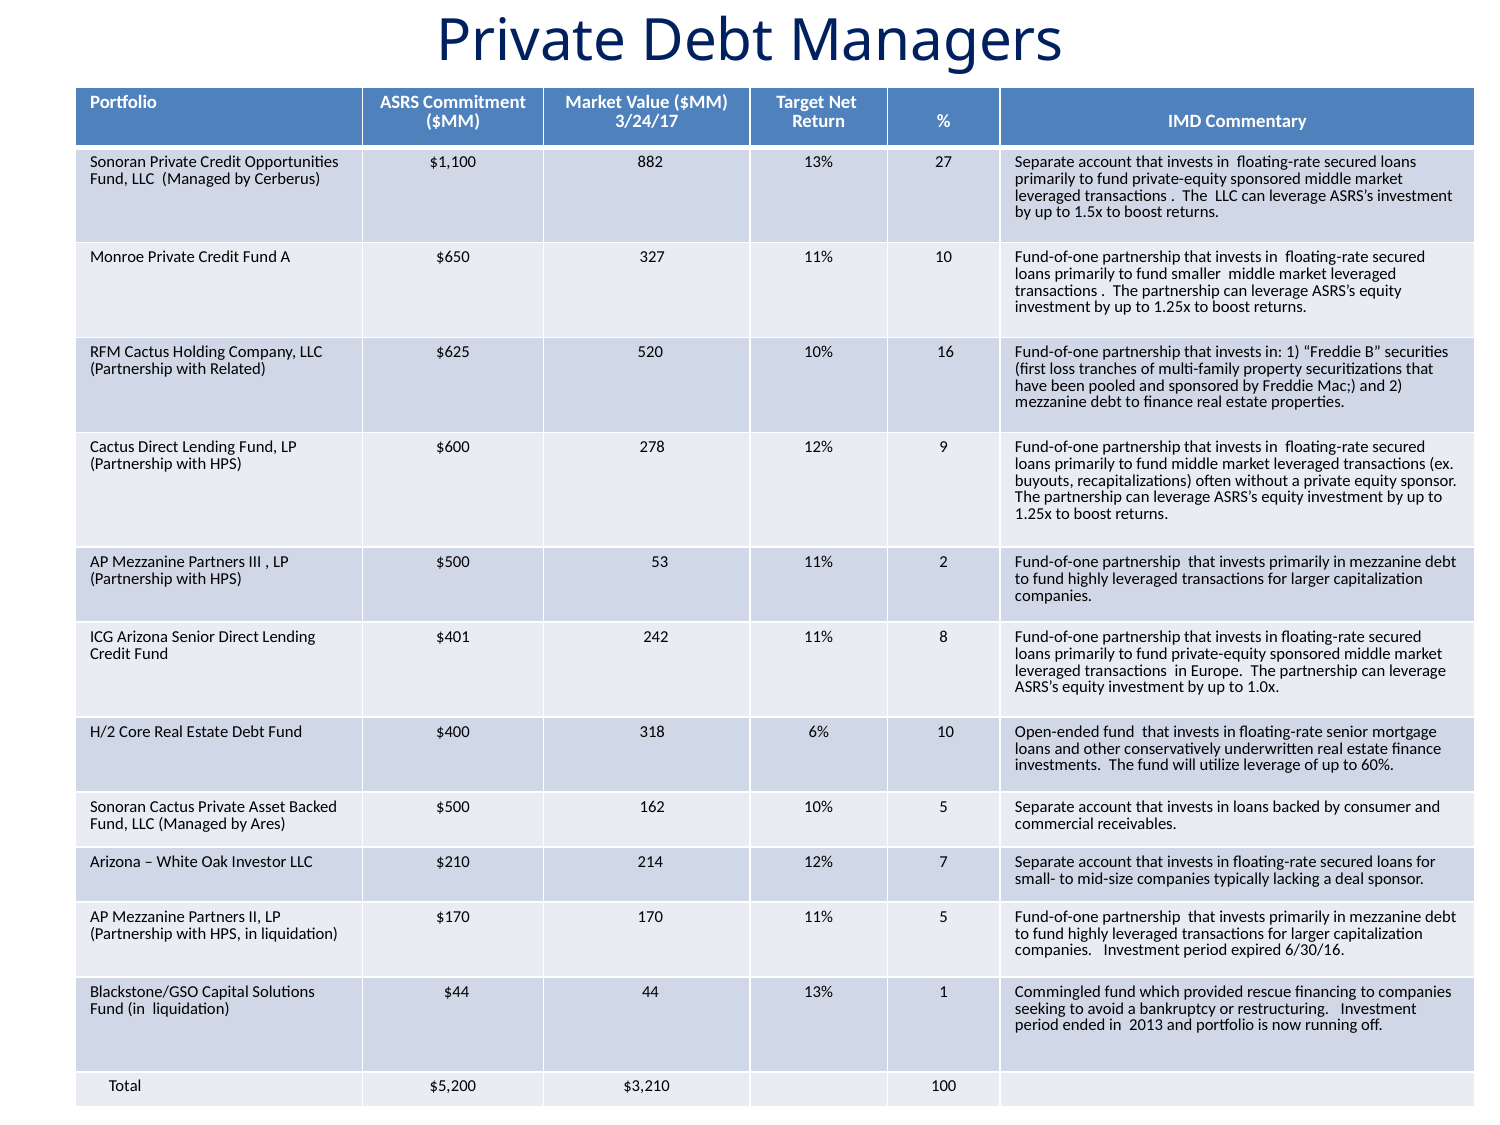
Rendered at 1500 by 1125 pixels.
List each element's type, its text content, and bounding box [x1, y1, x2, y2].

table_cell $600 [363, 433, 543, 546]
table_cell 242 [544, 623, 749, 716]
table_header Market Value ($MM) 3/24/17 [544, 88, 749, 145]
slide_number 22 [1074, 1042, 1425, 1103]
table_cell RFM Cactus Holding Company, LLC (Partnership with Related) [76, 338, 362, 432]
table_cell Commingled fund which provided rescue financing to companies seeking to avoid a bankruptcy or restructuring. Investment period ended in 2013 and portfolio is now running off. [1001, 978, 1474, 1071]
table_cell [1001, 1073, 1474, 1106]
table_cell $500 [363, 548, 543, 621]
table_cell 10 [888, 243, 999, 337]
table_cell Fund-of-one partnership that invests in floating-rate secured loans primarily to fund middle market leveraged transactions (ex. buyouts, recapitalizations) often without a private equity sponsor. The partnership can leverage ASRS’s equity investment by up to 1.25x to boost returns. [1001, 433, 1474, 546]
table_cell 12% [751, 848, 887, 901]
table_cell AP Mezzanine Partners III , LP (Partnership with HPS) [76, 548, 362, 621]
table_cell Separate account that invests in loans backed by consumer and commercial receivables. [1001, 793, 1474, 846]
table_cell Sonoran Cactus Private Asset Backed Fund, LLC (Managed by Ares) [76, 793, 362, 846]
table_cell [751, 1073, 887, 1106]
table_cell $500 [363, 793, 543, 846]
table_cell Cactus Direct Lending Fund, LP (Partnership with HPS) [76, 433, 362, 546]
table_cell 10% [751, 338, 887, 432]
table_cell Arizona – White Oak Investor LLC [76, 848, 362, 901]
table_cell $400 [363, 718, 543, 791]
table_cell $170 [363, 903, 543, 976]
table_cell H/2 Core Real Estate Debt Fund [76, 718, 362, 791]
table_cell AP Mezzanine Partners II, LP (Partnership with HPS, in liquidation) [76, 903, 362, 976]
table_cell 170 [544, 903, 749, 976]
table_cell 214 [544, 848, 749, 901]
table_cell 1 [888, 978, 999, 1071]
table_header IMD Commentary [1001, 88, 1474, 145]
table_cell $3,210 [544, 1073, 749, 1106]
table_cell 9 [888, 433, 999, 546]
table_cell 162 [544, 793, 749, 846]
table_cell $401 [363, 623, 543, 716]
table_cell Separate account that invests in floating-rate secured loans primarily to fund private-equity sponsored middle market leveraged transactions . The LLC can leverage ASRS’s investment by up to 1.5x to boost returns. [1001, 150, 1474, 242]
table_cell 8 [888, 623, 999, 716]
table_cell Fund-of-one partnership that invests in floating-rate secured loans primarily to fund private-equity sponsored middle market leveraged transactions in Europe. The partnership can leverage ASRS’s equity investment by up to 1.0x. [1001, 623, 1474, 716]
table_cell Blackstone/GSO Capital Solutions Fund (in liquidation) [76, 978, 362, 1071]
table_cell 11% [751, 243, 887, 337]
table_header ASRS Commitment ($MM) [363, 88, 543, 145]
table_cell 12% [751, 433, 887, 546]
table_cell Monroe Private Credit Fund A [76, 243, 362, 337]
table_cell 2 [888, 548, 999, 621]
title Private Debt Managers [75, 12, 1425, 63]
table_cell $44 [363, 978, 543, 1071]
table_cell 5 [888, 903, 999, 976]
table_cell $5,200 [363, 1073, 543, 1106]
table_cell Open-ended fund that invests in floating-rate senior mortgage loans and other conservatively underwritten real estate finance investments. The fund will utilize leverage of up to 60%. [1001, 718, 1474, 791]
table_cell 11% [751, 903, 887, 976]
table_cell 6% [751, 718, 887, 791]
table_cell 13% [751, 978, 887, 1071]
table_cell 10 [888, 718, 999, 791]
table_cell 5 [888, 793, 999, 846]
table_cell $210 [363, 848, 543, 901]
table_cell Separate account that invests in floating-rate secured loans for small- to mid-size companies typically lacking a deal sponsor. [1001, 848, 1474, 901]
table_cell 53 [544, 548, 749, 621]
table_cell $1,100 [363, 150, 543, 242]
table_cell ICG Arizona Senior Direct Lending Credit Fund [76, 623, 362, 716]
table_cell 10% [751, 793, 887, 846]
table_header Portfolio [76, 88, 362, 145]
table_cell 16 [888, 338, 999, 432]
table_cell 27 [888, 150, 999, 242]
table_cell 100 [888, 1073, 999, 1106]
table_cell Total [76, 1073, 362, 1106]
table_cell Fund-of-one partnership that invests in: 1) “Freddie B” securities (first loss tranches of multi-family property securitizations that have been pooled and sponsored by Freddie Mac;) and 2) mezzanine debt to finance real estate properties. [1001, 338, 1474, 432]
table_cell 11% [751, 623, 887, 716]
table_cell Fund-of-one partnership that invests in floating-rate secured loans primarily to fund smaller middle market leveraged transactions . The partnership can leverage ASRS’s equity investment by up to 1.25x to boost returns. [1001, 243, 1474, 337]
table_cell 7 [888, 848, 999, 901]
table_cell 318 [544, 718, 749, 791]
table_cell 44 [544, 978, 749, 1071]
table_cell 327 [544, 243, 749, 337]
table_header Target Net Return [751, 88, 887, 145]
table_cell 882 [544, 150, 749, 242]
table_cell 11% [751, 548, 887, 621]
table_header % [888, 88, 999, 145]
table_cell Sonoran Private Credit Opportunities Fund, LLC (Managed by Cerberus) [76, 150, 362, 242]
table_cell 13% [751, 150, 887, 242]
table_cell $650 [363, 243, 543, 337]
table_cell 520 [544, 338, 749, 432]
table_cell $625 [363, 338, 543, 432]
table_cell Fund-of-one partnership that invests primarily in mezzanine debt to fund highly leveraged transactions for larger capitalization companies. Investment period expired 6/30/16. [1001, 903, 1474, 976]
table_cell 278 [544, 433, 749, 546]
table_cell Fund-of-one partnership that invests primarily in mezzanine debt to fund highly leveraged transactions for larger capitalization companies. [1001, 548, 1474, 621]
